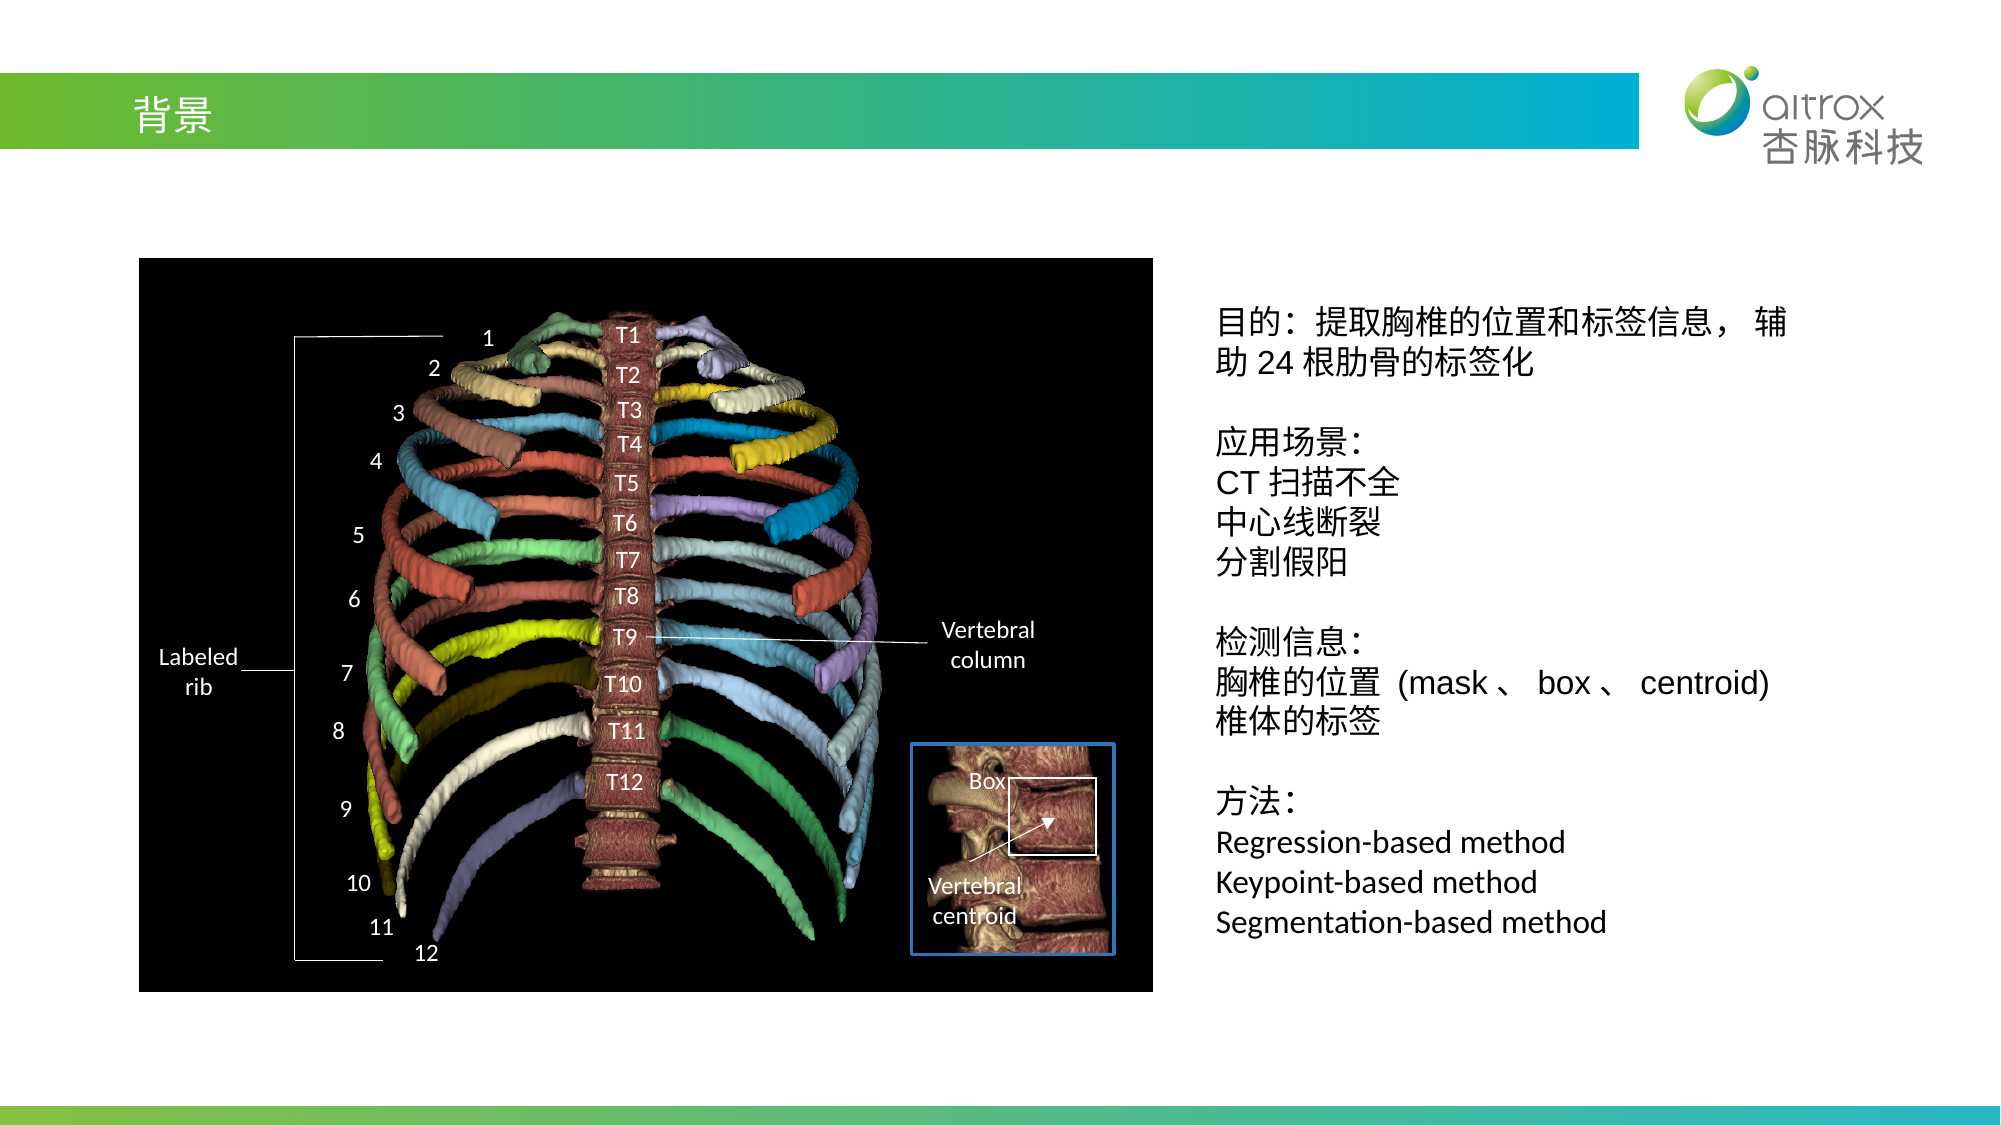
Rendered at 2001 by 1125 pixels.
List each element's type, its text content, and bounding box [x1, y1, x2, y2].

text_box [136, 258, 1153, 992]
list 背景 [117, 80, 1595, 149]
text_box 目的：提取胸椎的位置和标签信息， 辅助24根肋骨的标签化 应用场景： CT扫描不全 中心线断裂 分割假阳 检测信息： 胸椎的位置 (mask、box、centroid) 椎体的标签 方法： Regression-based method Keypoint-based method Segmentation-based method [1201, 294, 1821, 948]
